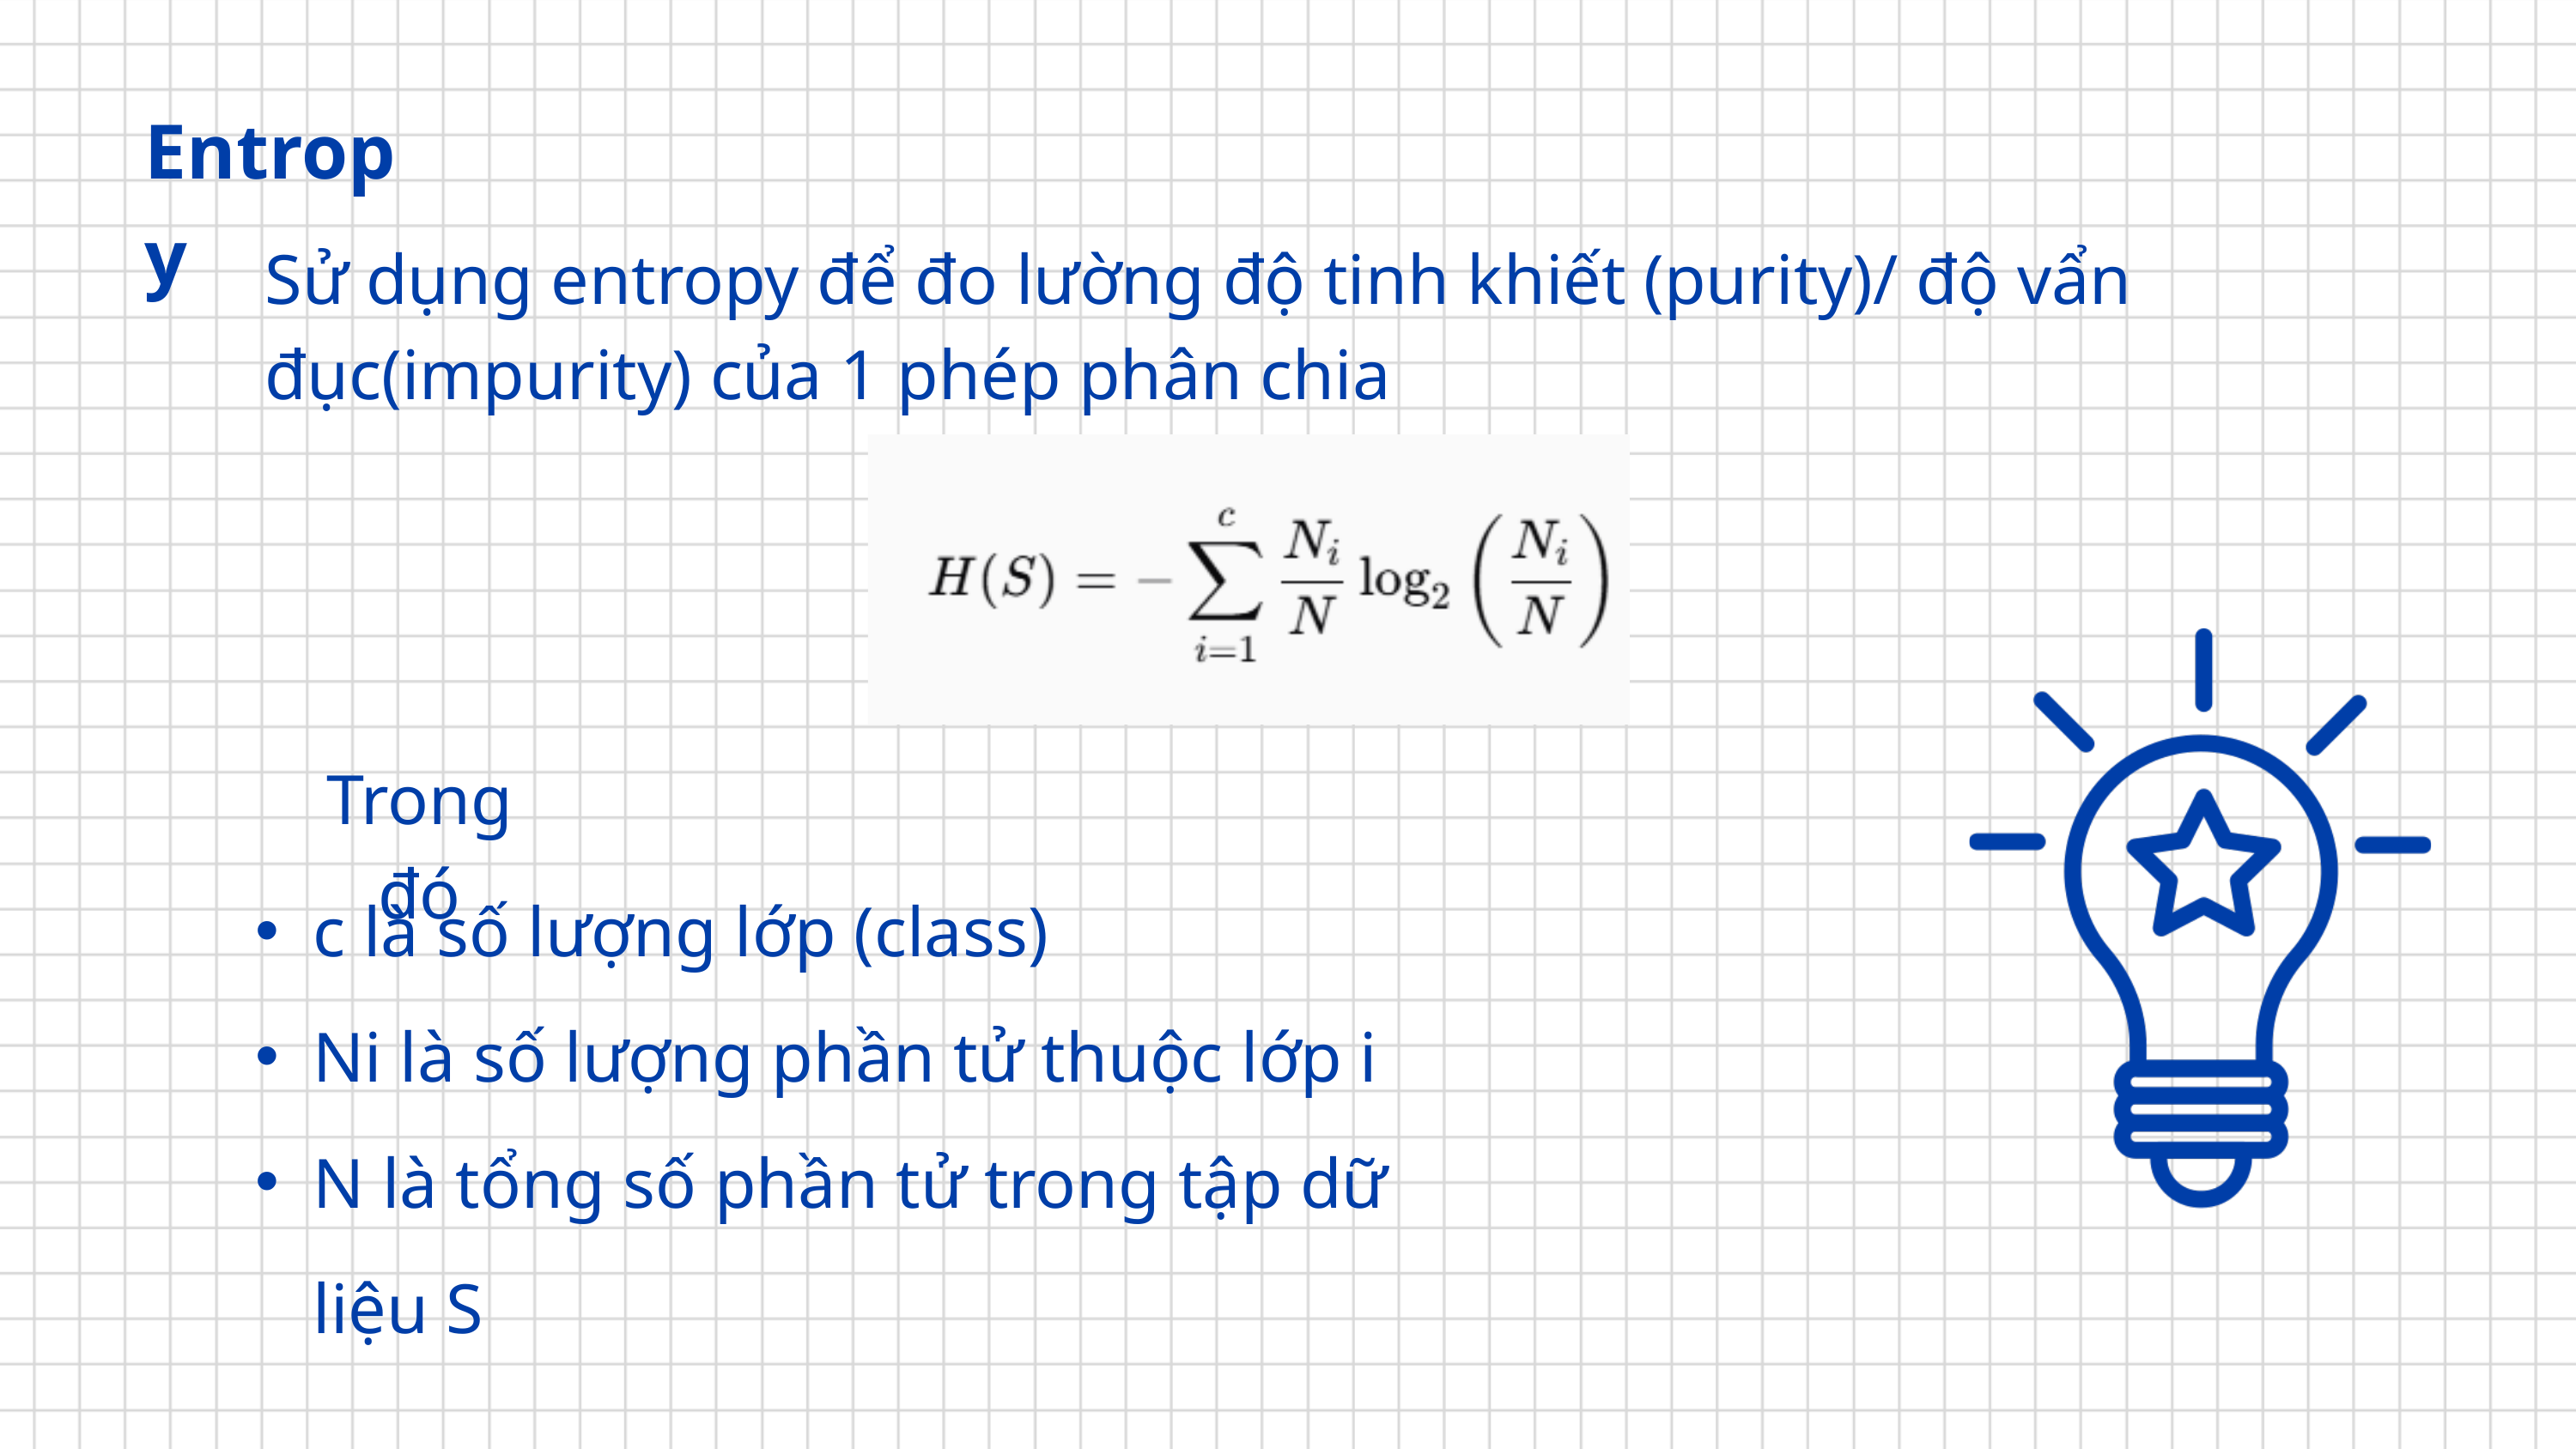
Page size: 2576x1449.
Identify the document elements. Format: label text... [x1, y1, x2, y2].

text_box [1969, 628, 2432, 1209]
text_box Sử dụng entropy để đo lường độ tinh khiết (purity)/ độ vẩn đục(impurity) của 1 phép phân chia [264, 222, 2432, 414]
text_box Trong đó [290, 743, 549, 933]
text_box c là số lượng lớp (class) Ni​ là số lượng phần tử thuộc lớp i N là tổng số phần tử trong tập dữ liệu S [197, 844, 1425, 1348]
text_box [0, 0, 2576, 1449]
text_box Entropy [144, 88, 437, 300]
text_box [867, 434, 1630, 724]
